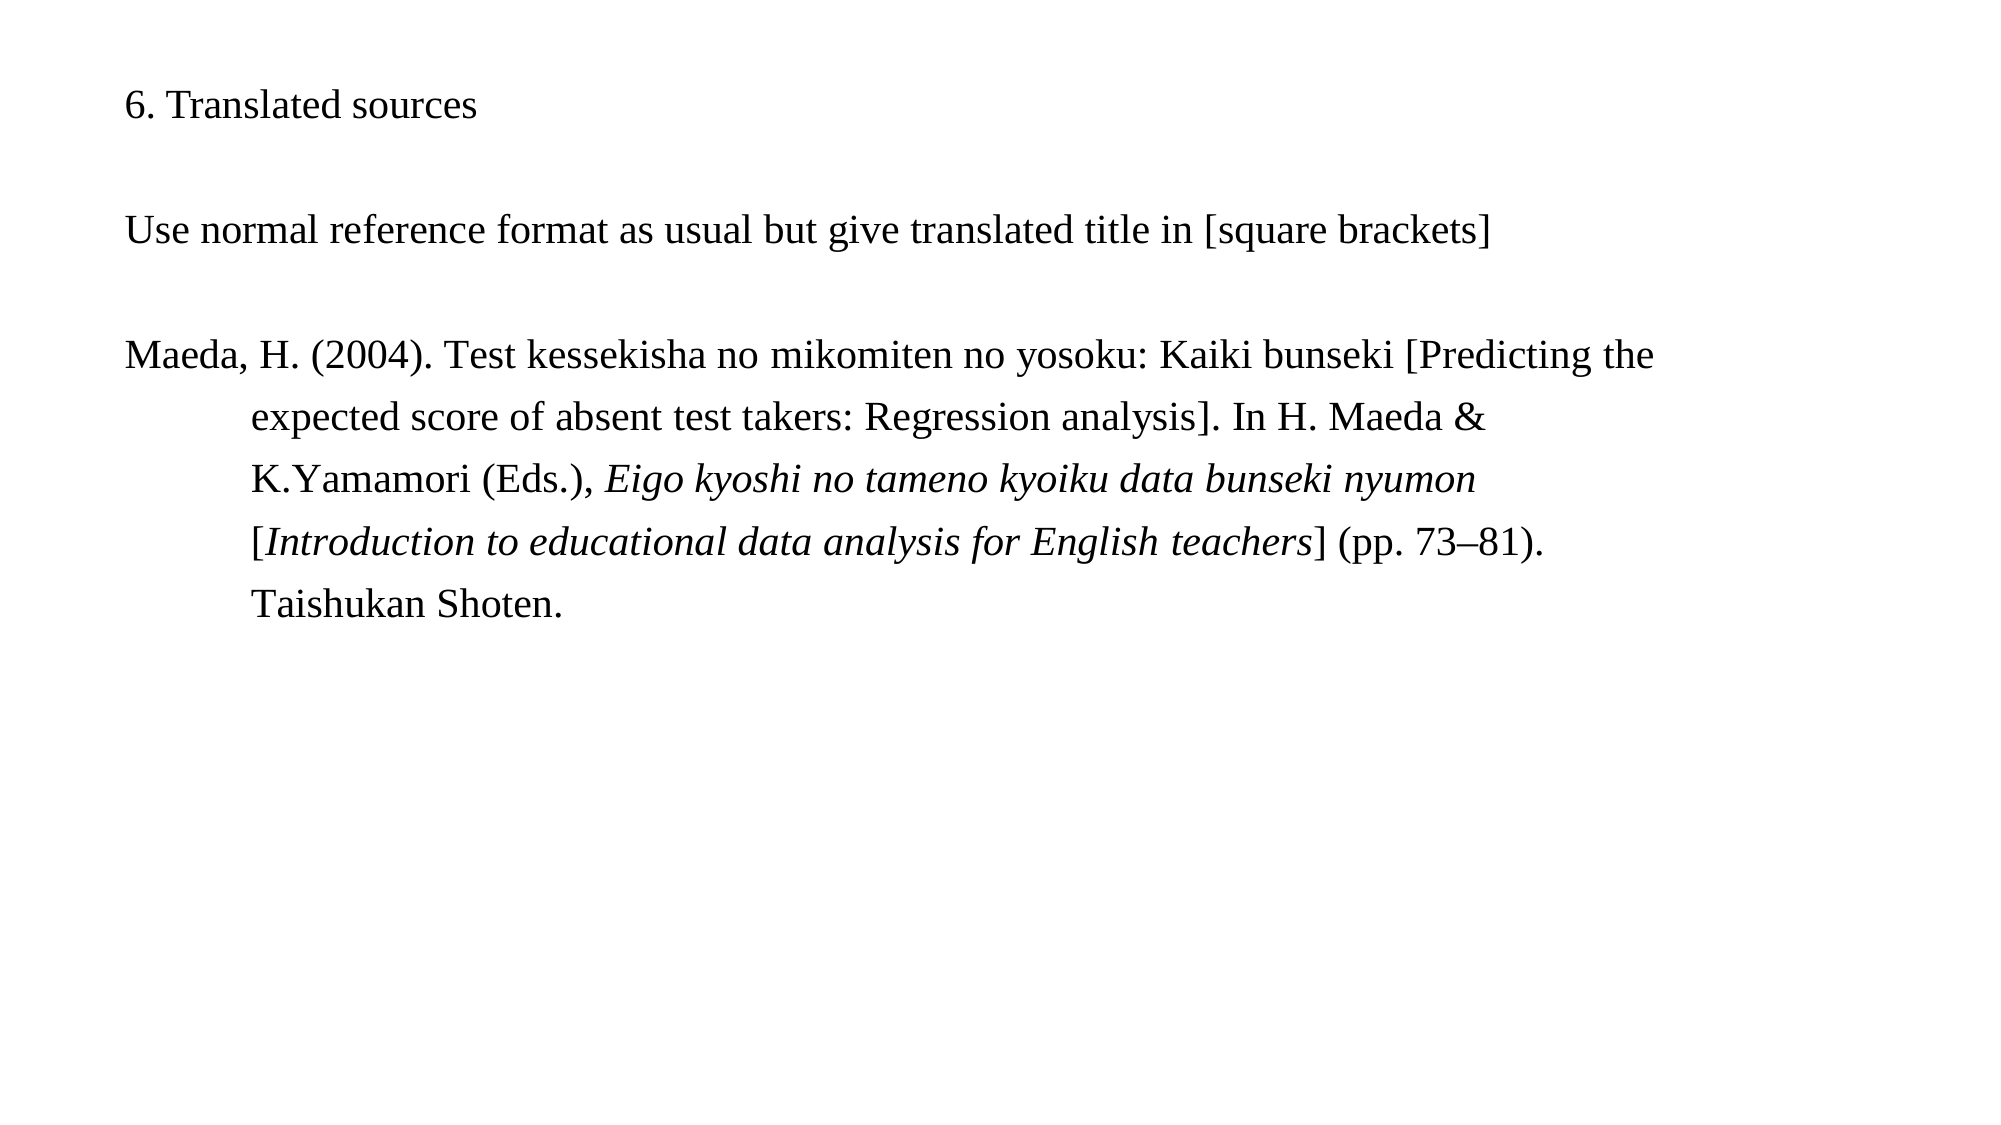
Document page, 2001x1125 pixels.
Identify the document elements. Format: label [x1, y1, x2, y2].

list [124, 73, 1707, 697]
